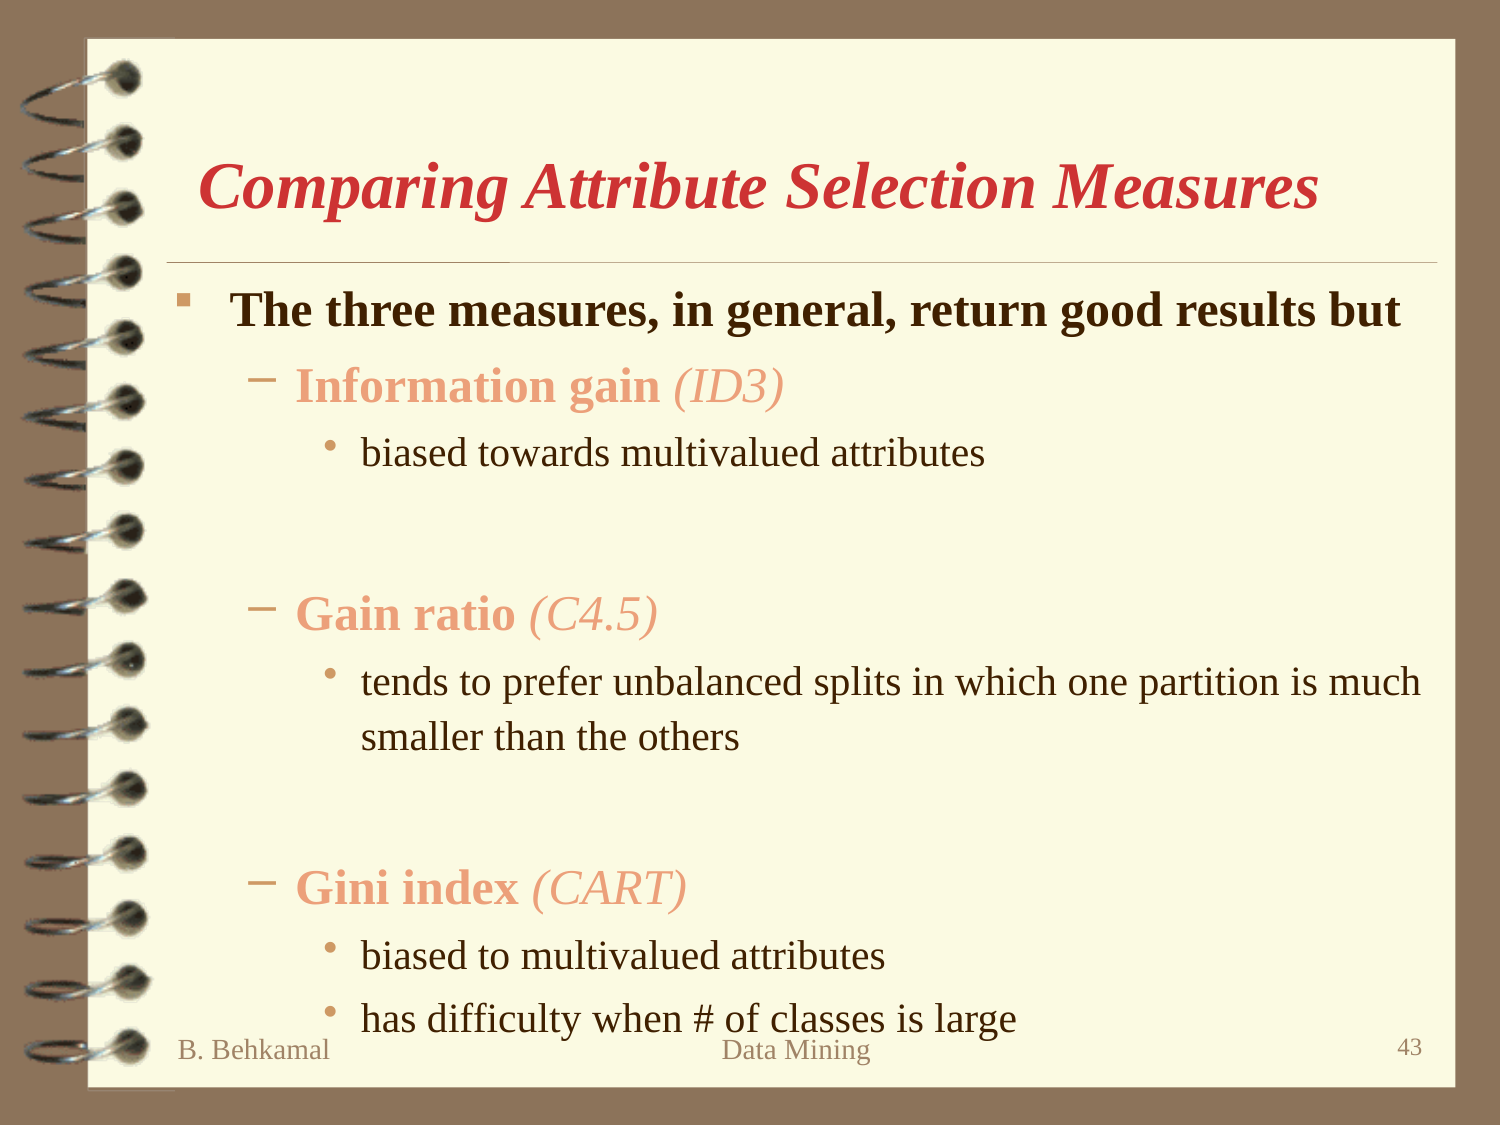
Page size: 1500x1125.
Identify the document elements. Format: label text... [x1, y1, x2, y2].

list The three measures, in general, return good results but Information gain (ID3) biased towards multivalued attributes Gain ratio (C4.5) tends to prefer unbalanced splits in which one partition is much smaller than the others Gini index (CART) biased to multivalued attributes has difficulty when # of classes is large [157, 262, 1448, 1076]
title Comparing Attribute Selection Measures [182, 125, 1448, 239]
footer Data Mining [562, 1022, 1038, 1076]
picture [0, 0, 175, 1125]
slide_number 43 [1124, 1022, 1438, 1076]
slide_number B. Behkamal [162, 1022, 476, 1076]
